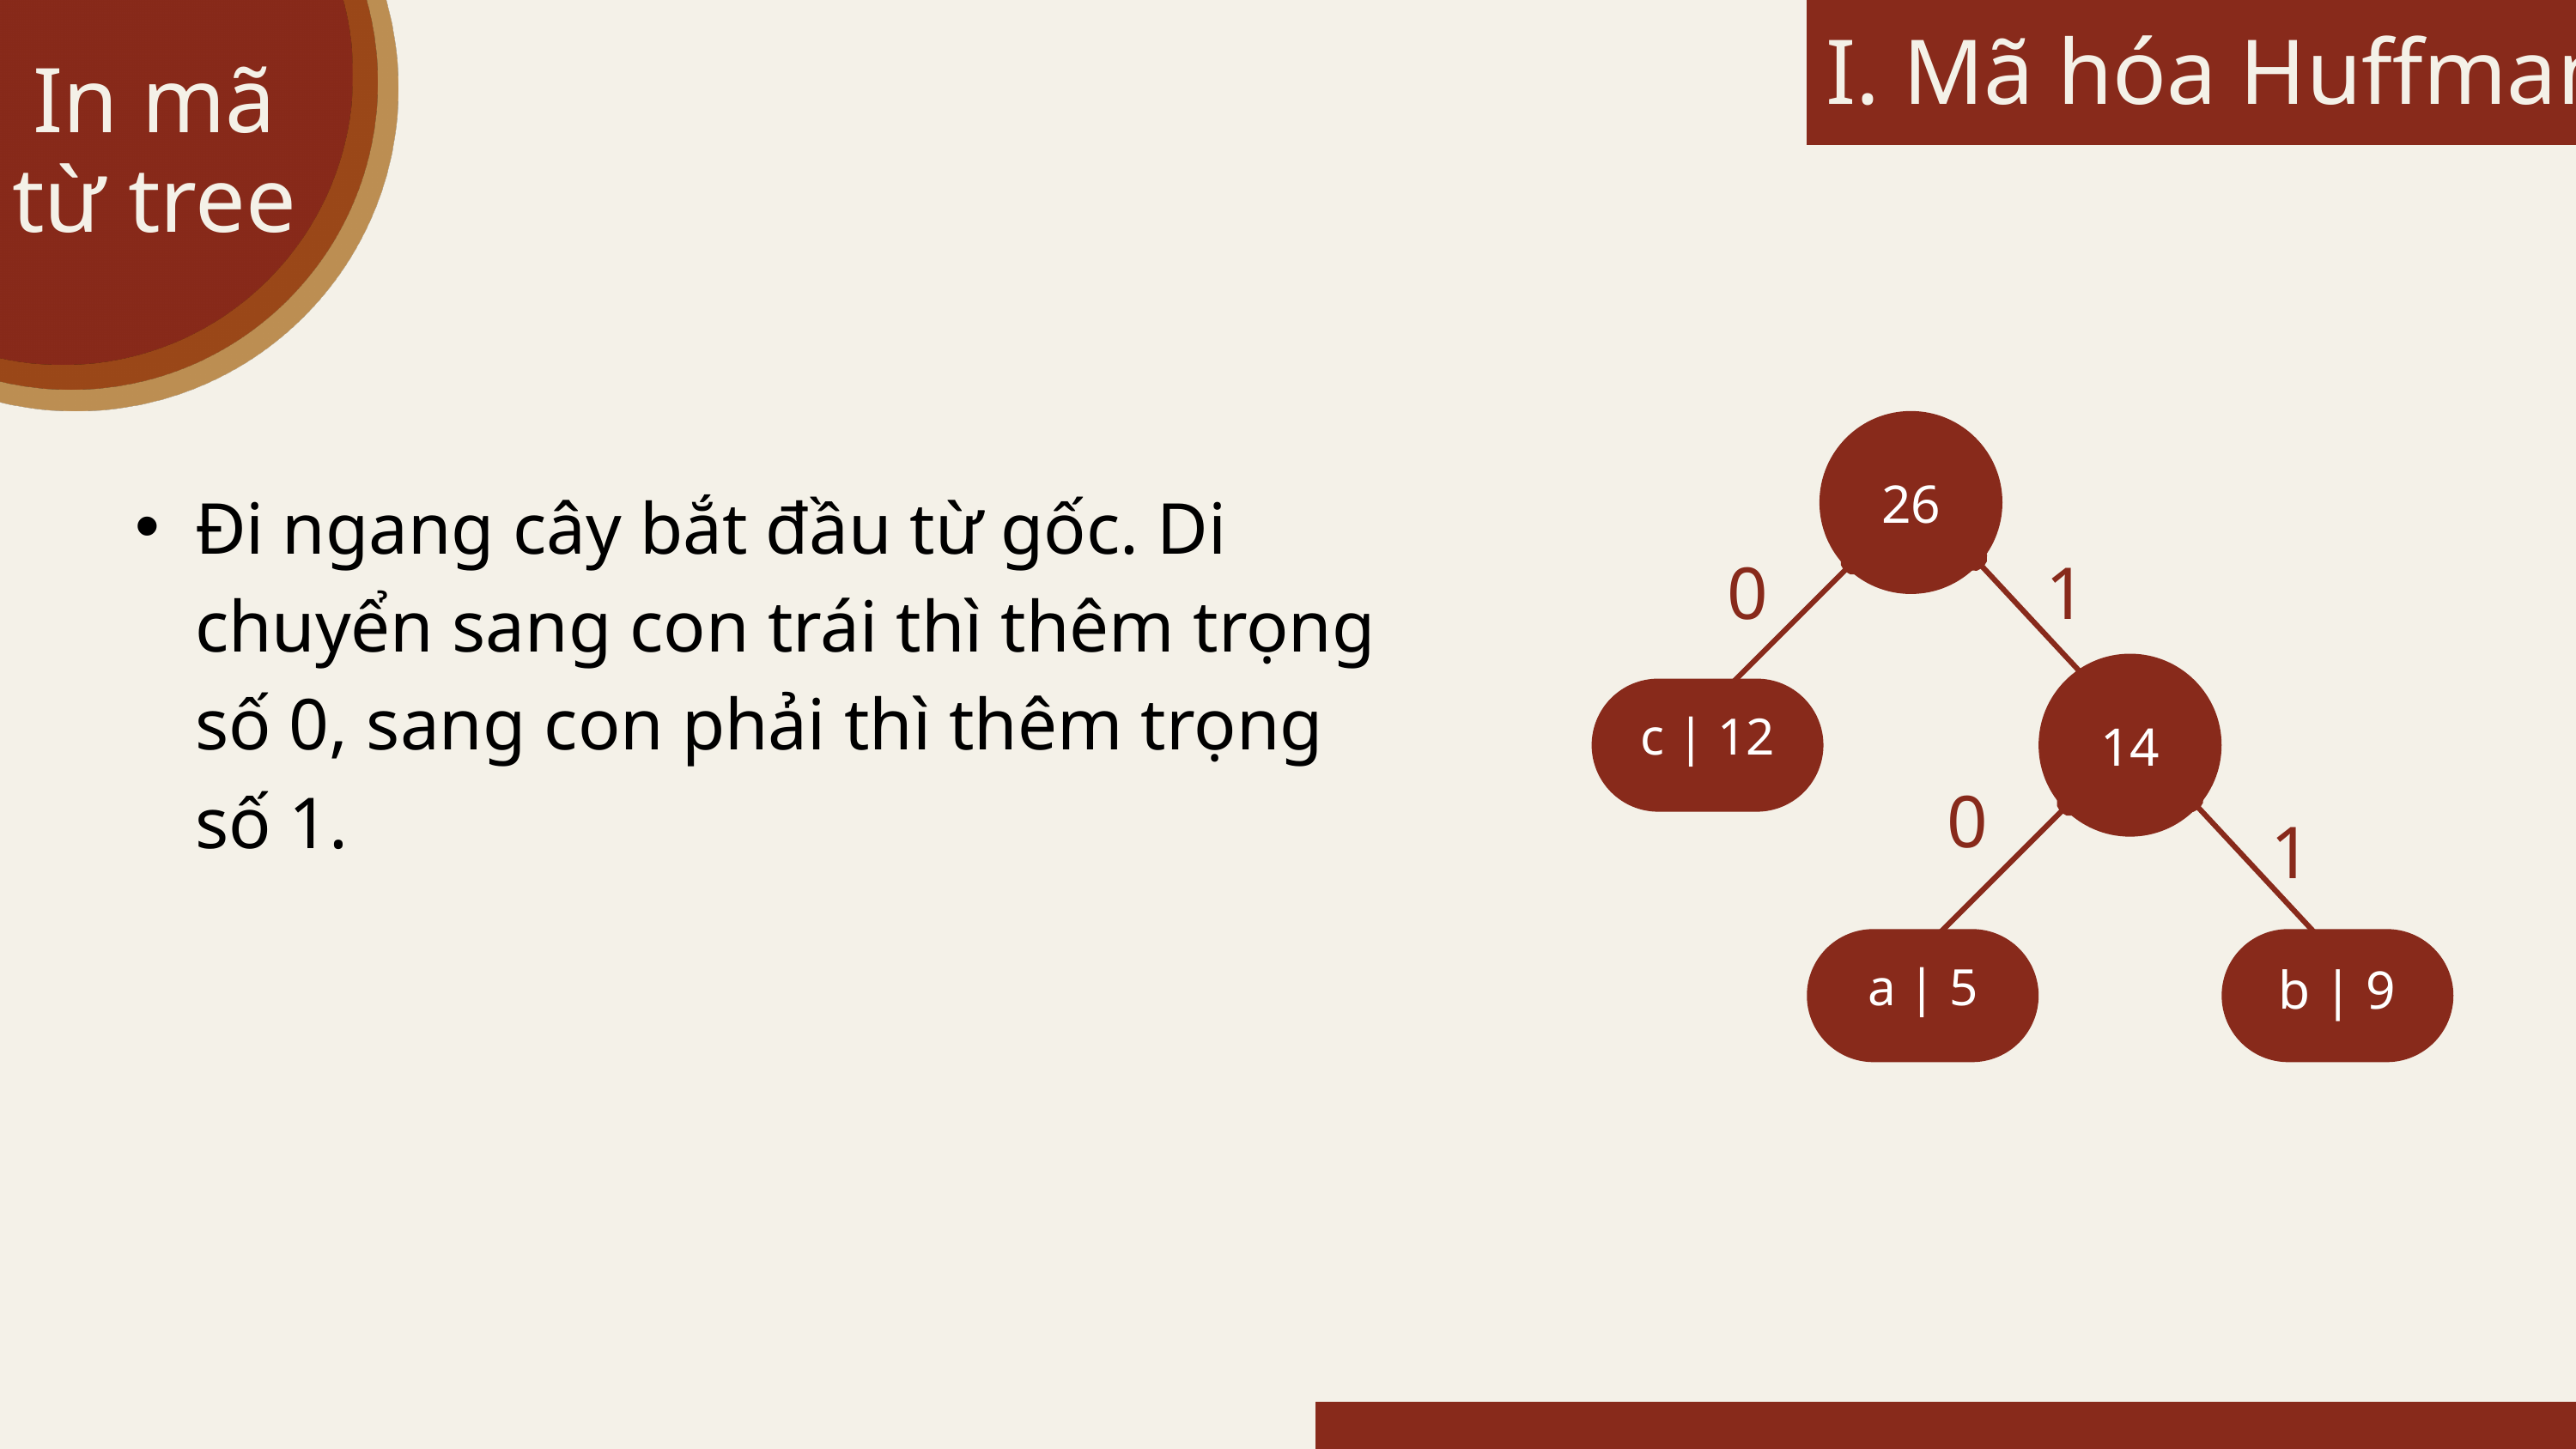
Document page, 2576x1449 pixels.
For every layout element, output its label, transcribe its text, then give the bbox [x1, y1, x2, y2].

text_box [0, 0, 399, 411]
text_box 1 [2269, 792, 2313, 893]
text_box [1591, 678, 1824, 812]
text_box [2221, 929, 2454, 1063]
text_box 0 [1946, 761, 1989, 863]
text_box Đi ngang cây bắt đầu từ gốc. Di chuyển sang con trái thì thêm trọng số 0, sang con phải thì thêm trọng số 1. [76, 469, 1376, 863]
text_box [1806, 929, 2039, 1063]
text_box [1806, 0, 2576, 145]
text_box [2038, 653, 2222, 837]
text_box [1819, 410, 2003, 595]
text_box 0 [1725, 533, 1769, 634]
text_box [1315, 1401, 2576, 1449]
text_box 1 [2044, 533, 2088, 634]
